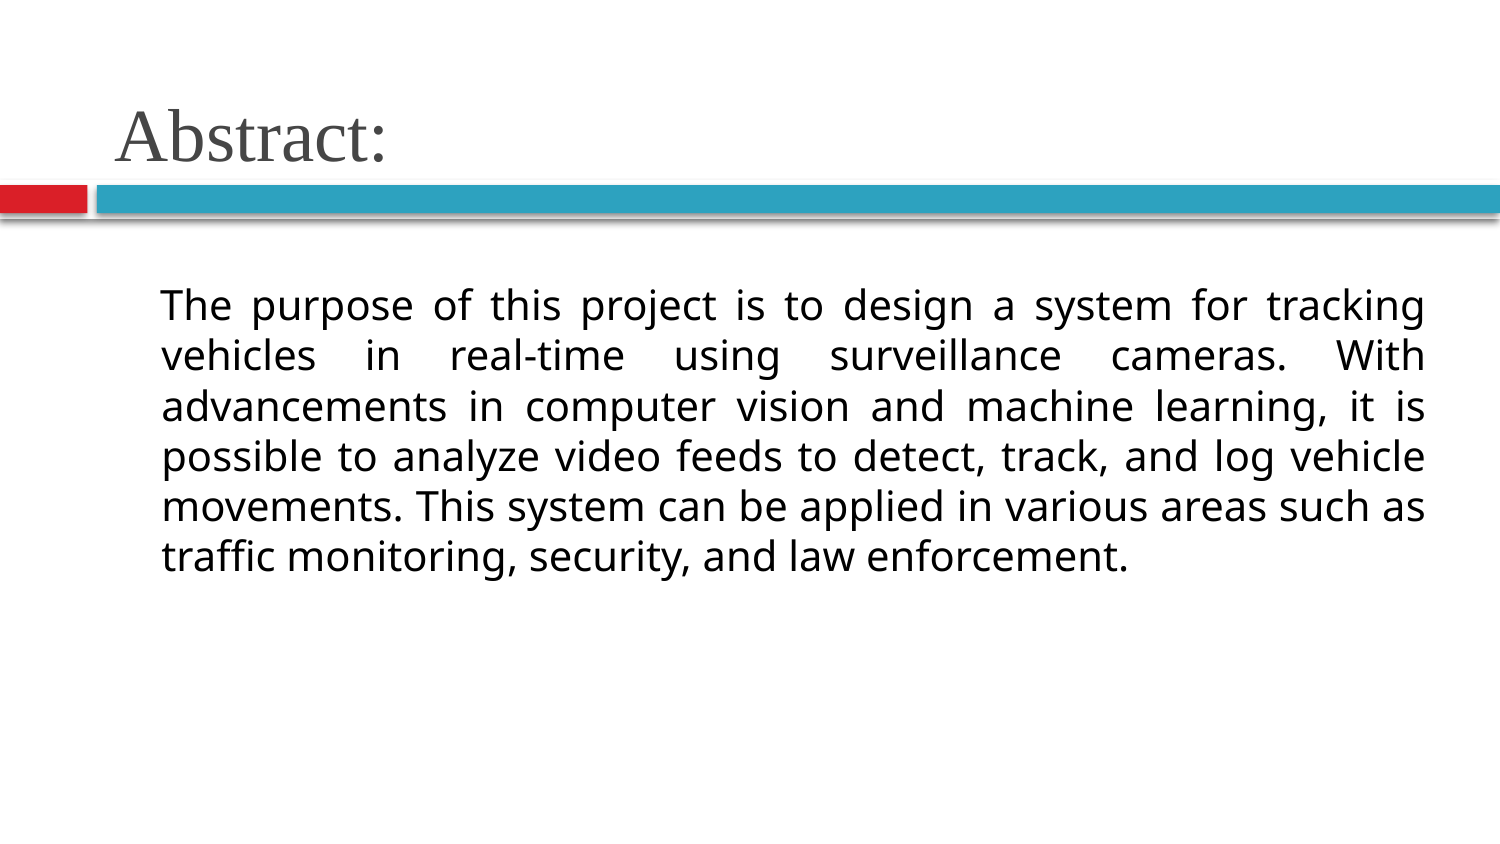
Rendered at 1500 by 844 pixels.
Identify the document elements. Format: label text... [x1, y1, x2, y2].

title Abstract: [99, 19, 1438, 185]
text_box The purpose of this project is to design a system for tracking vehicles in real-time using surveillance cameras. With advancements in computer vision and machine learning, it is possible to analyze video feeds to detect, track, and log vehicle movements. This system can be applied in various areas such as traffic monitoring, security, and law enforcement. [142, 271, 1500, 587]
